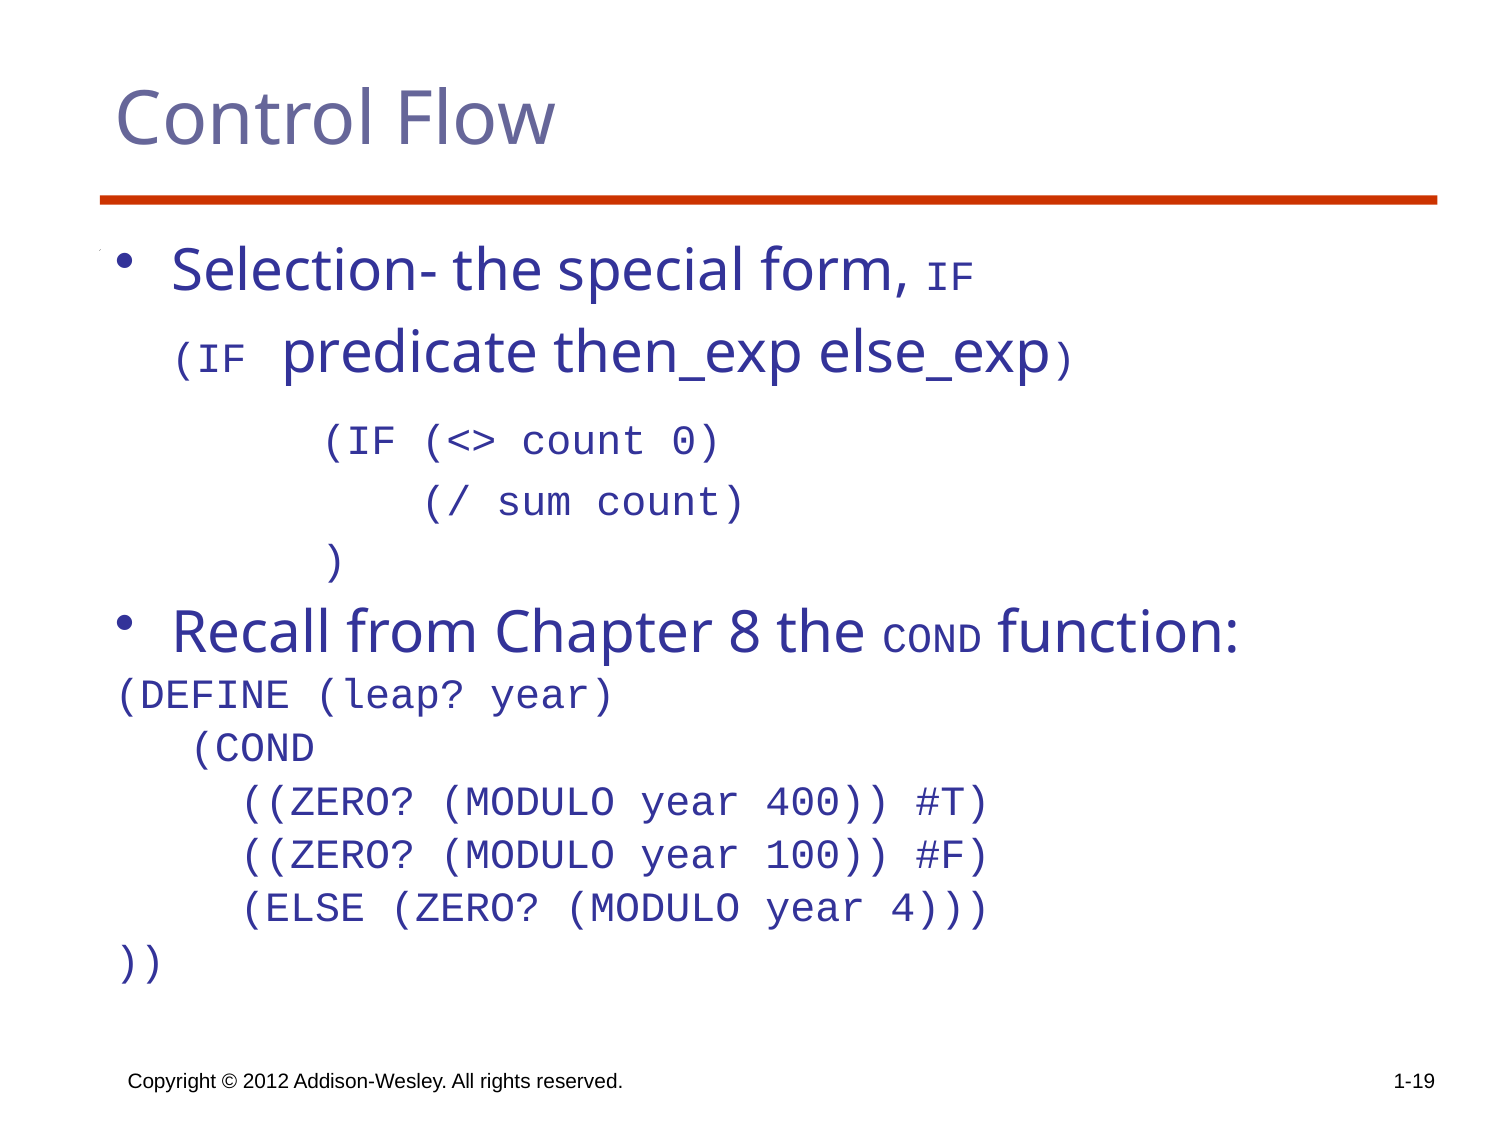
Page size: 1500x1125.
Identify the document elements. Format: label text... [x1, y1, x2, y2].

list Selection- the special form, IF (IF predicate then_exp else_exp) (IF (<> count 0) (/ sum count) ) Recall from Chapter 8 the COND function: (DEFINE (leap? year) (COND ((ZERO? (MODULO year 400)) #T) ((ZERO? (MODULO year 100)) #F) (ELSE (ZERO? (MODULO year 4))) )) [99, 224, 1438, 1013]
footer Copyright © 2012 Addison-Wesley. All rights reserved. [112, 1024, 801, 1101]
slide_number 1-19 [1137, 1024, 1451, 1101]
title Control Flow [99, 62, 1438, 224]
